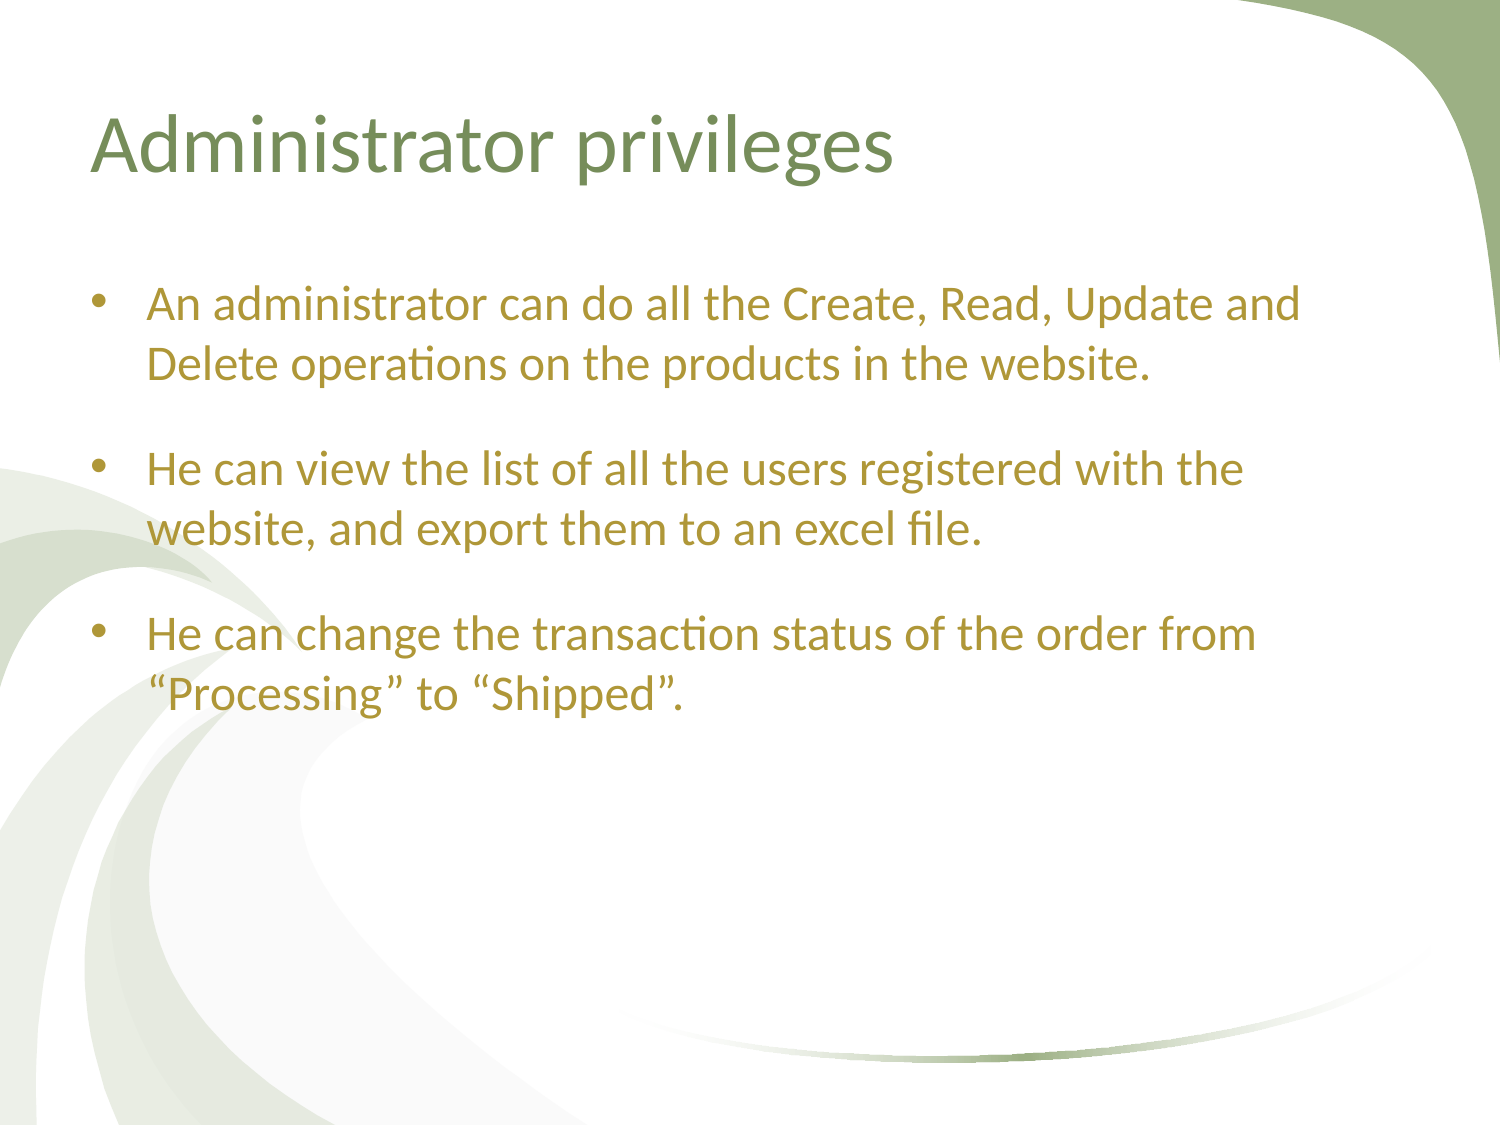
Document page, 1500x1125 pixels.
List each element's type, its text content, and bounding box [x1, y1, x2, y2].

title Administrator privileges [75, 45, 1425, 233]
list An administrator can do all the Create, Read, Update and Delete operations on the products in the website. He can view the list of all the users registered with the website, and export them to an excel file. He can change the transaction status of the order from “Processing” to “Shipped”. [75, 262, 1425, 1005]
